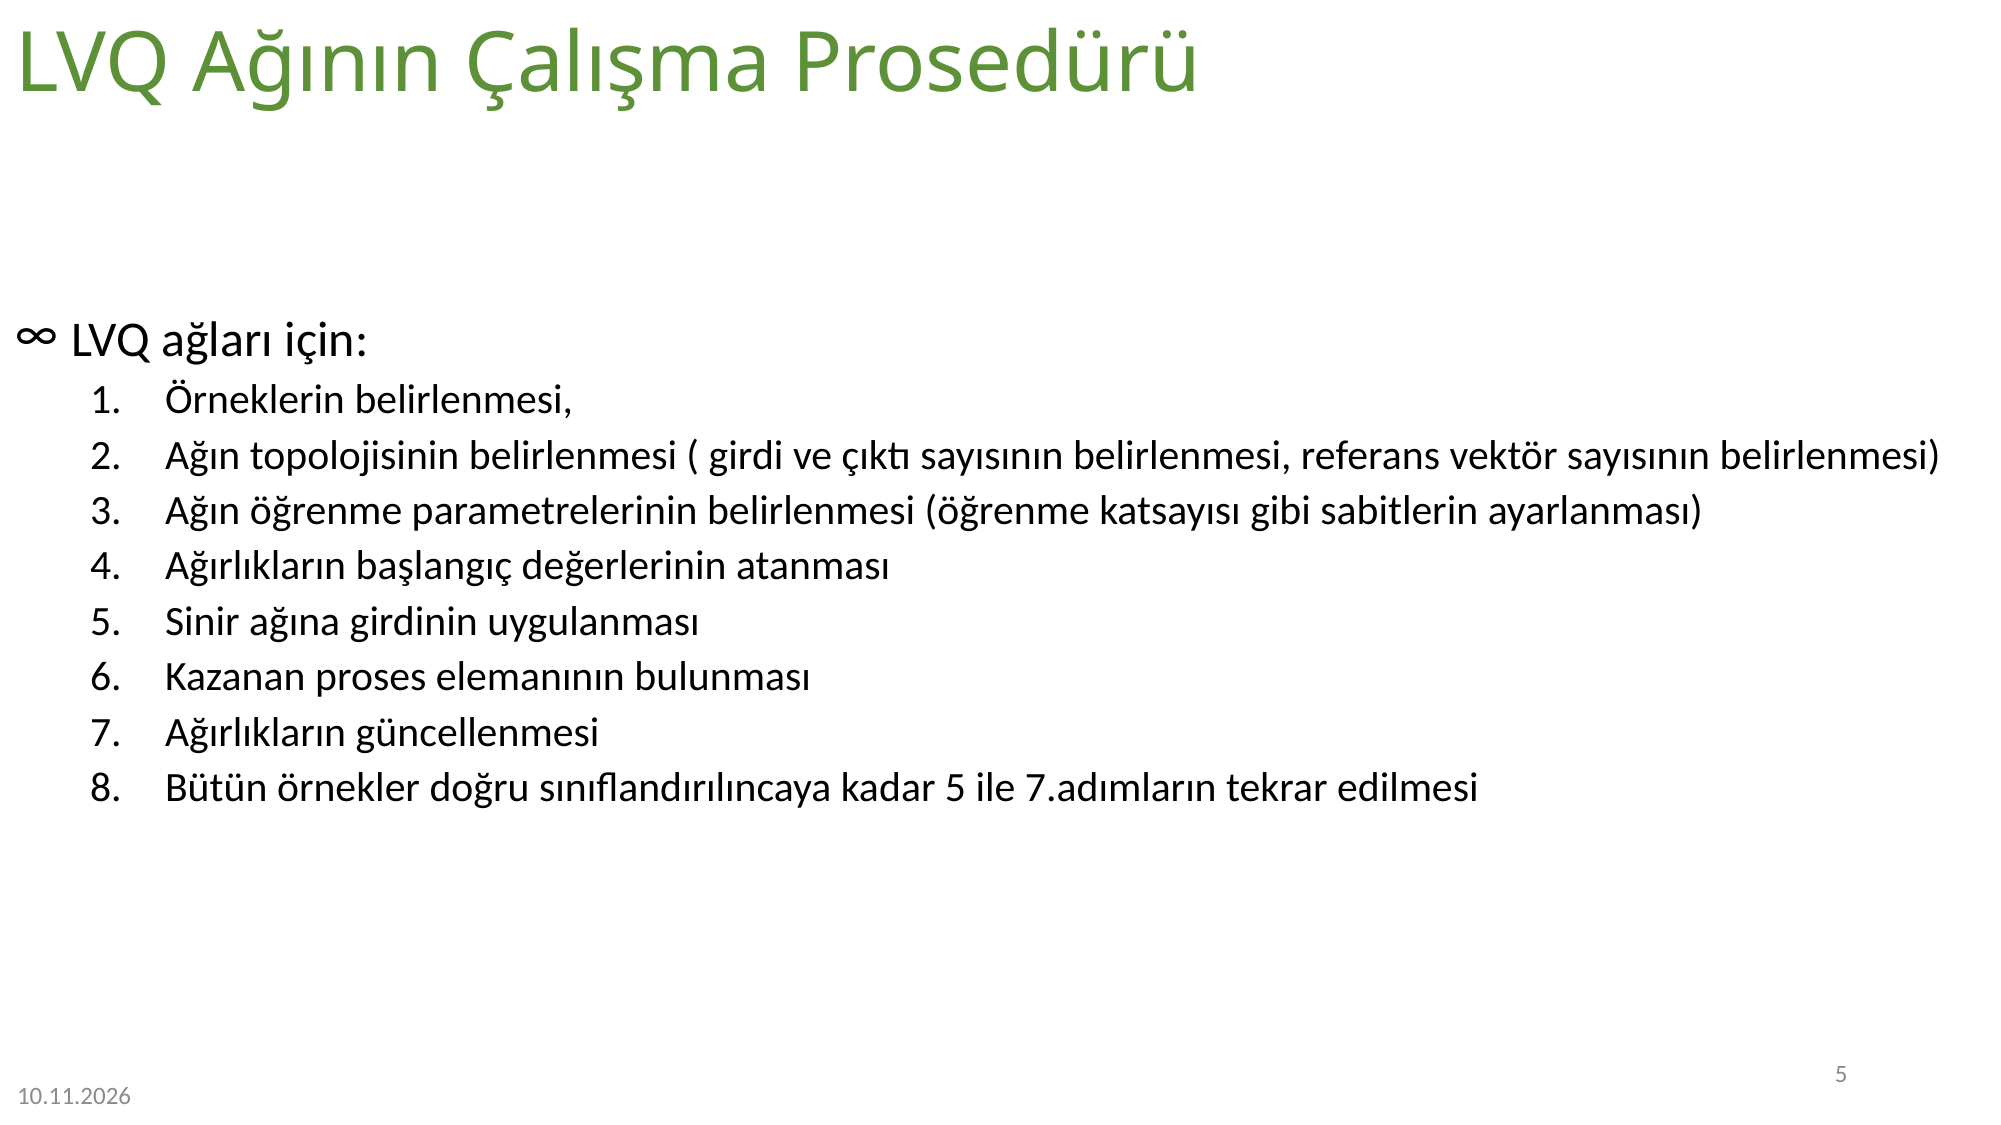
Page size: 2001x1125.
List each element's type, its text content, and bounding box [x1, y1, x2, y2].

title LVQ Ağının Çalışma Prosedürü [0, 0, 1346, 117]
slide_number 5 [1412, 1042, 1863, 1103]
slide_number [2, 1065, 181, 1125]
subtitle LVQ ağları için: Örneklerin belirlenmesi, Ağın topolojisinin belirlenmesi ( girdi ve çıktı sayısının belirlenmesi, referans vektör sayısının belirlenmesi) Ağın öğrenme parametrelerinin belirlenmesi (öğrenme katsayısı gibi sabitlerin ayarlanması) Ağırlıkların başlangıç değerlerinin atanması Sinir ağına girdinin uygulanması Kazanan proses elemanının bulunması Ağırlıkların güncellenmesi Bütün örnekler doğru sınıflandırılıncaya kadar 5 ile 7.adımların tekrar edilmesi [0, 306, 1968, 819]
